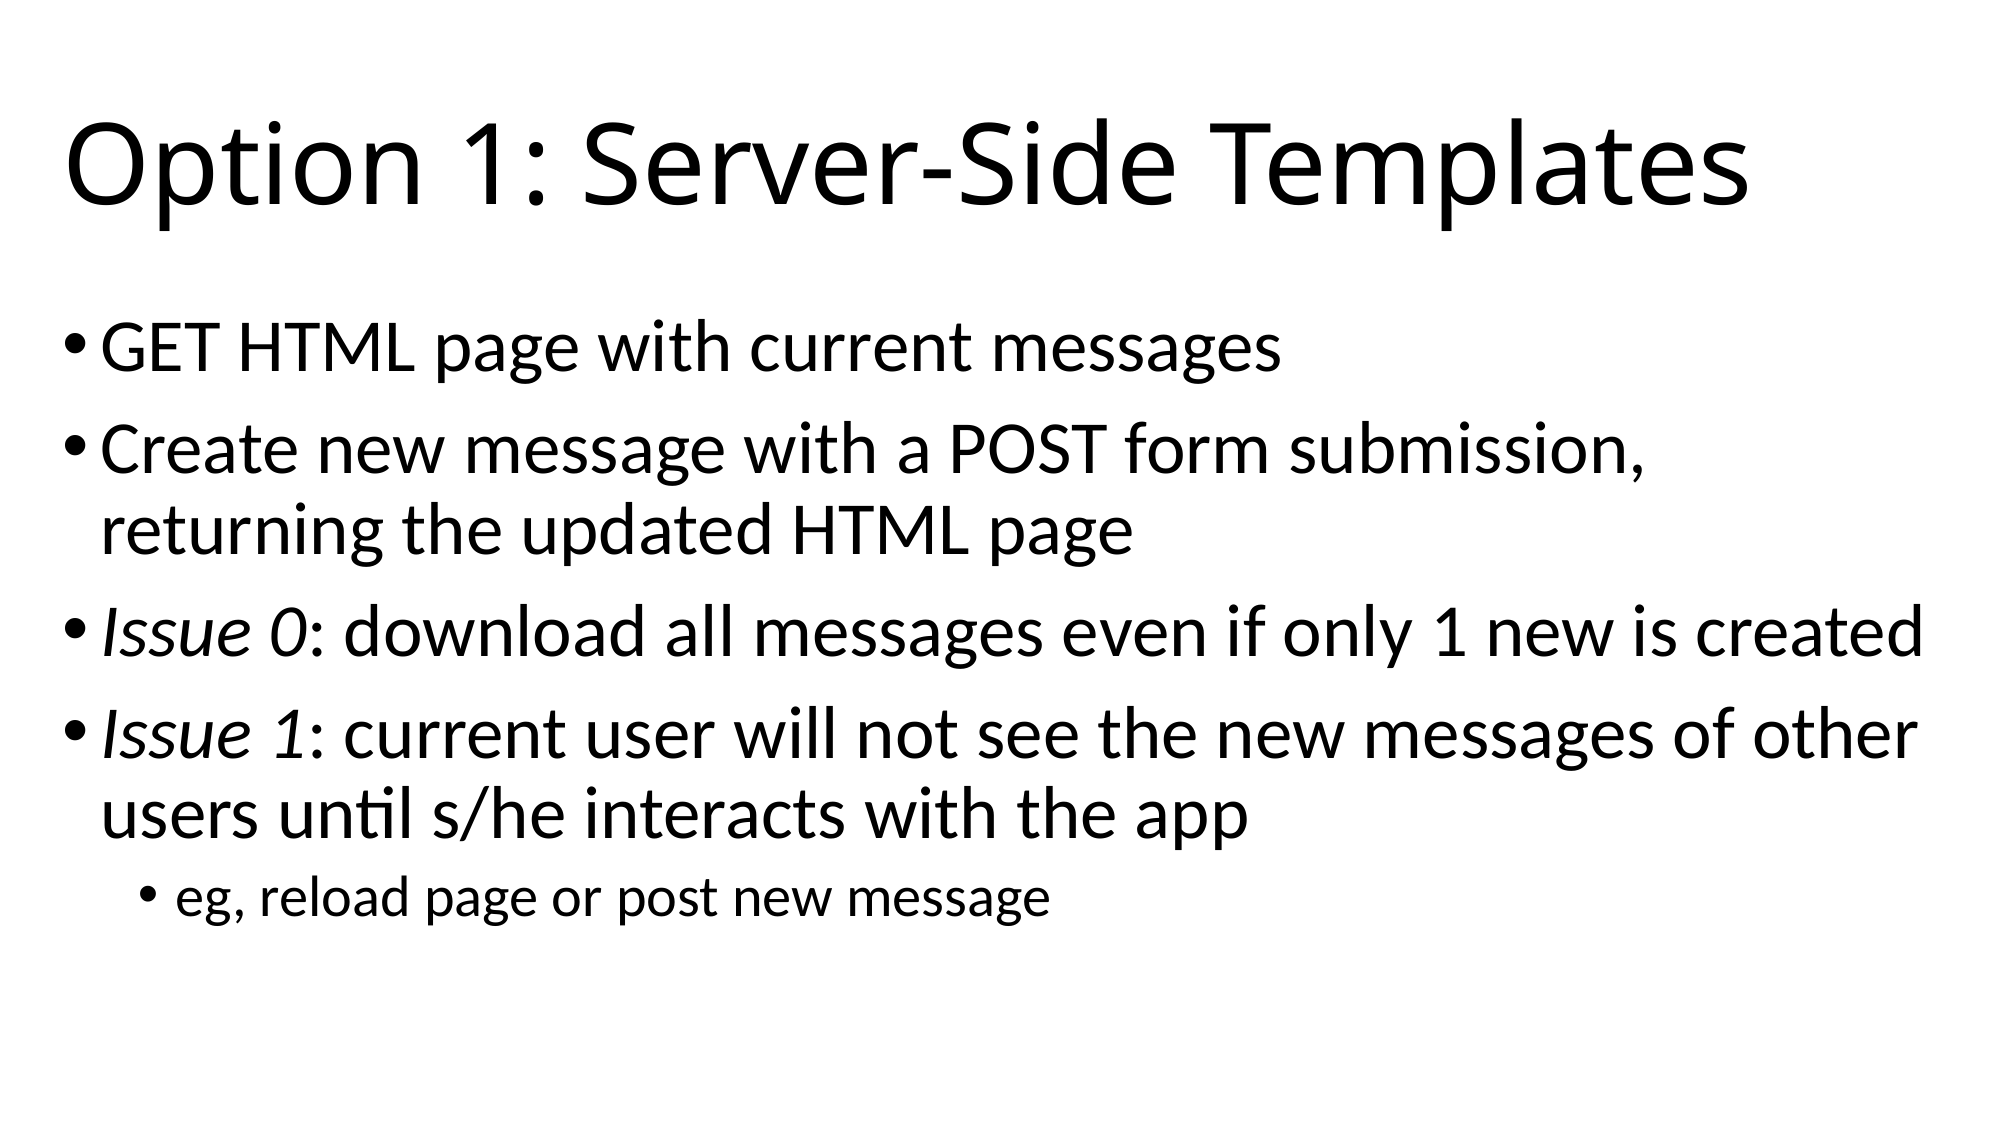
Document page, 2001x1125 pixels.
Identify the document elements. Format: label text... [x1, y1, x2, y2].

title Option 1: Server-Side Templates [47, 59, 1943, 278]
list GET HTML page with current messages Create new message with a POST form submission, returning the updated HTML page Issue 0: download all messages even if only 1 new is created Issue 1: current user will not see the new messages of other users until s/he interacts with the app eg, reload page or post new message [47, 299, 1962, 1085]
